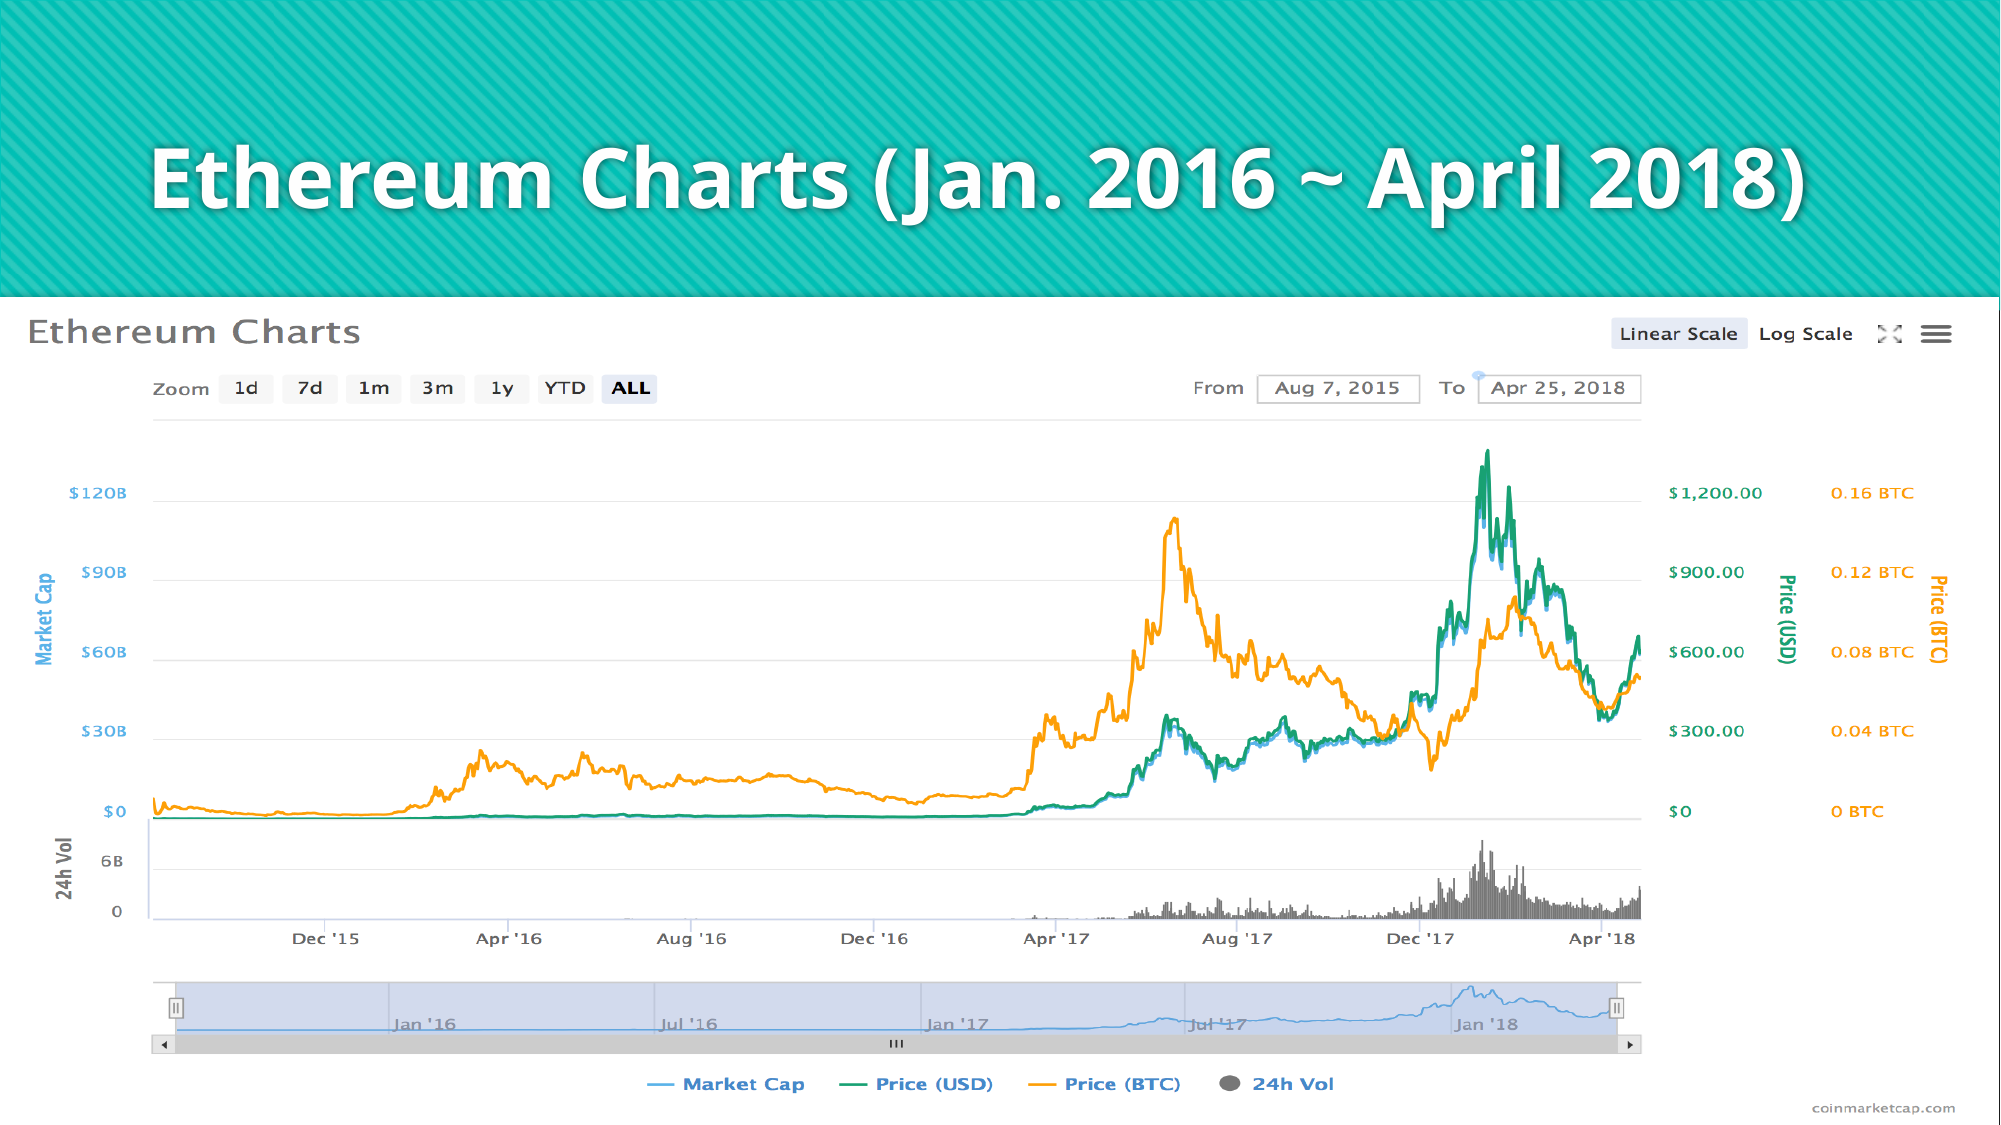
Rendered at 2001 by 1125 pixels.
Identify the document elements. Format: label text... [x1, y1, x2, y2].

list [0, 296, 1999, 1125]
title Ethereum Charts (Jan. 2016 ~ April 2018) [132, 73, 1868, 233]
